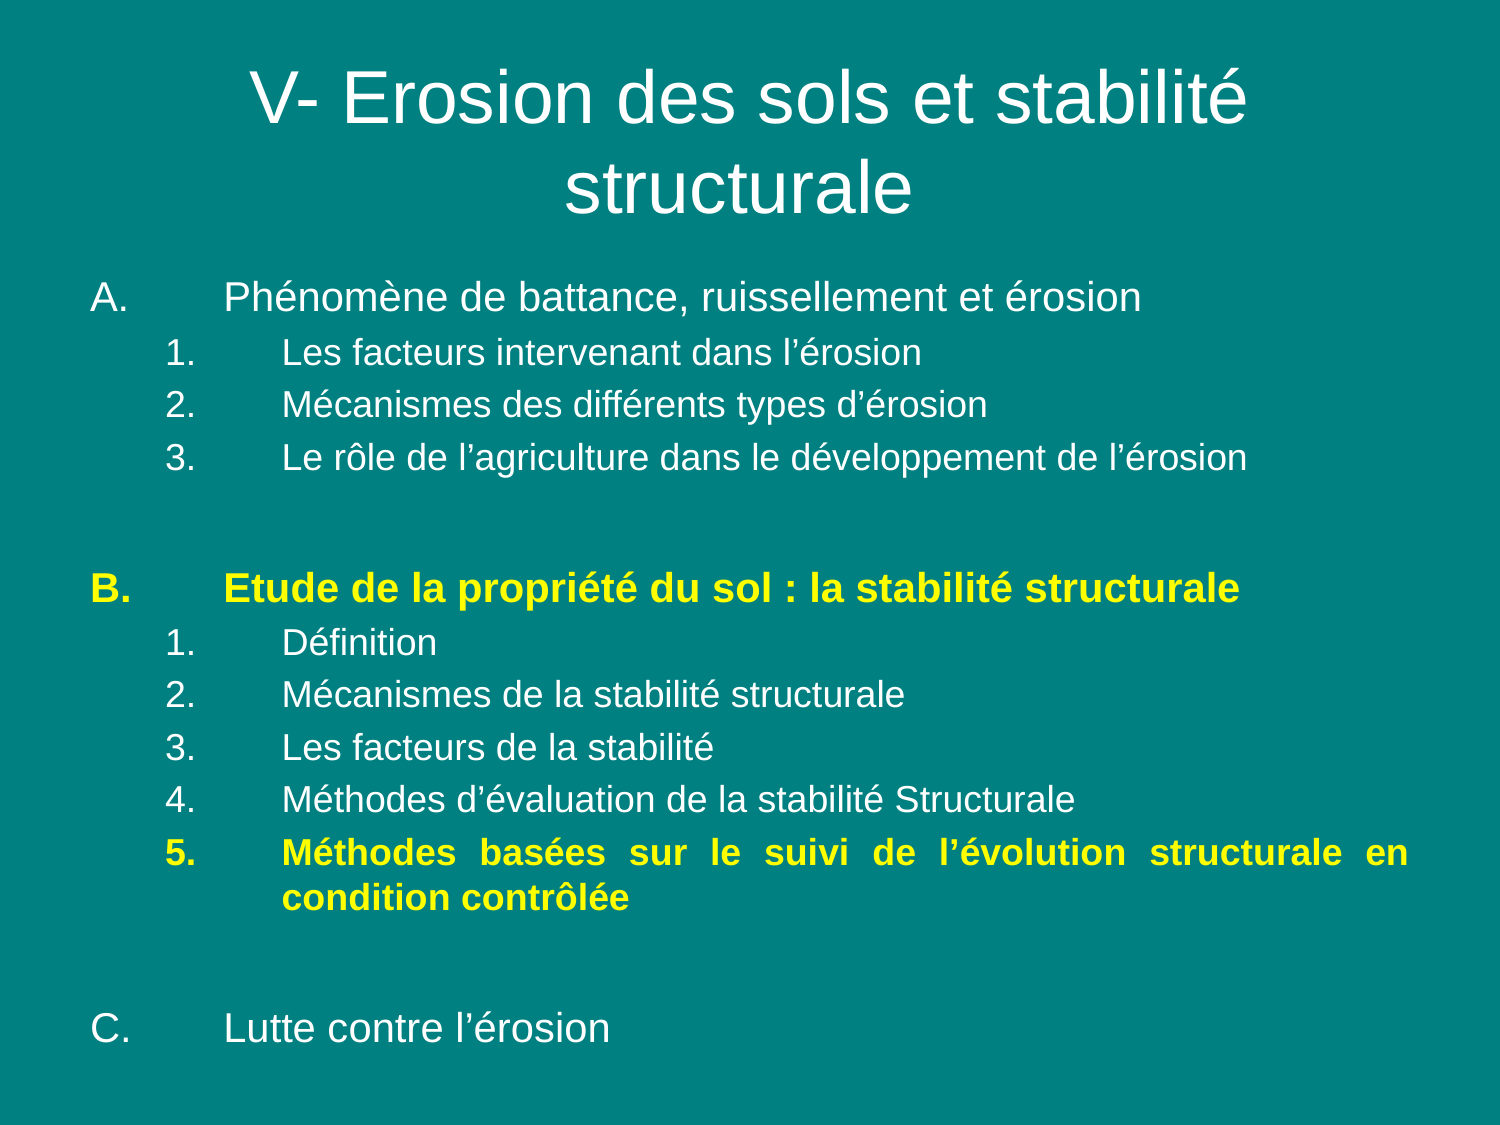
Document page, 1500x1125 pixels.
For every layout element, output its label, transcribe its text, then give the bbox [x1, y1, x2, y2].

list Phénomène de battance, ruissellement et érosion Les facteurs intervenant dans l’érosion Mécanismes des différents types d’érosion Le rôle de l’agriculture dans le développement de l’érosion Etude de la propriété du sol : la stabilité structurale Définition Mécanismes de la stabilité structurale Les facteurs de la stabilité Méthodes d’évaluation de la stabilité Structurale Méthodes basées sur le suivi de l’évolution structurale en condition contrôlée Lutte contre l’érosion [74, 262, 1426, 1006]
title V- Erosion des sols et stabilité structurale [74, 44, 1426, 233]
